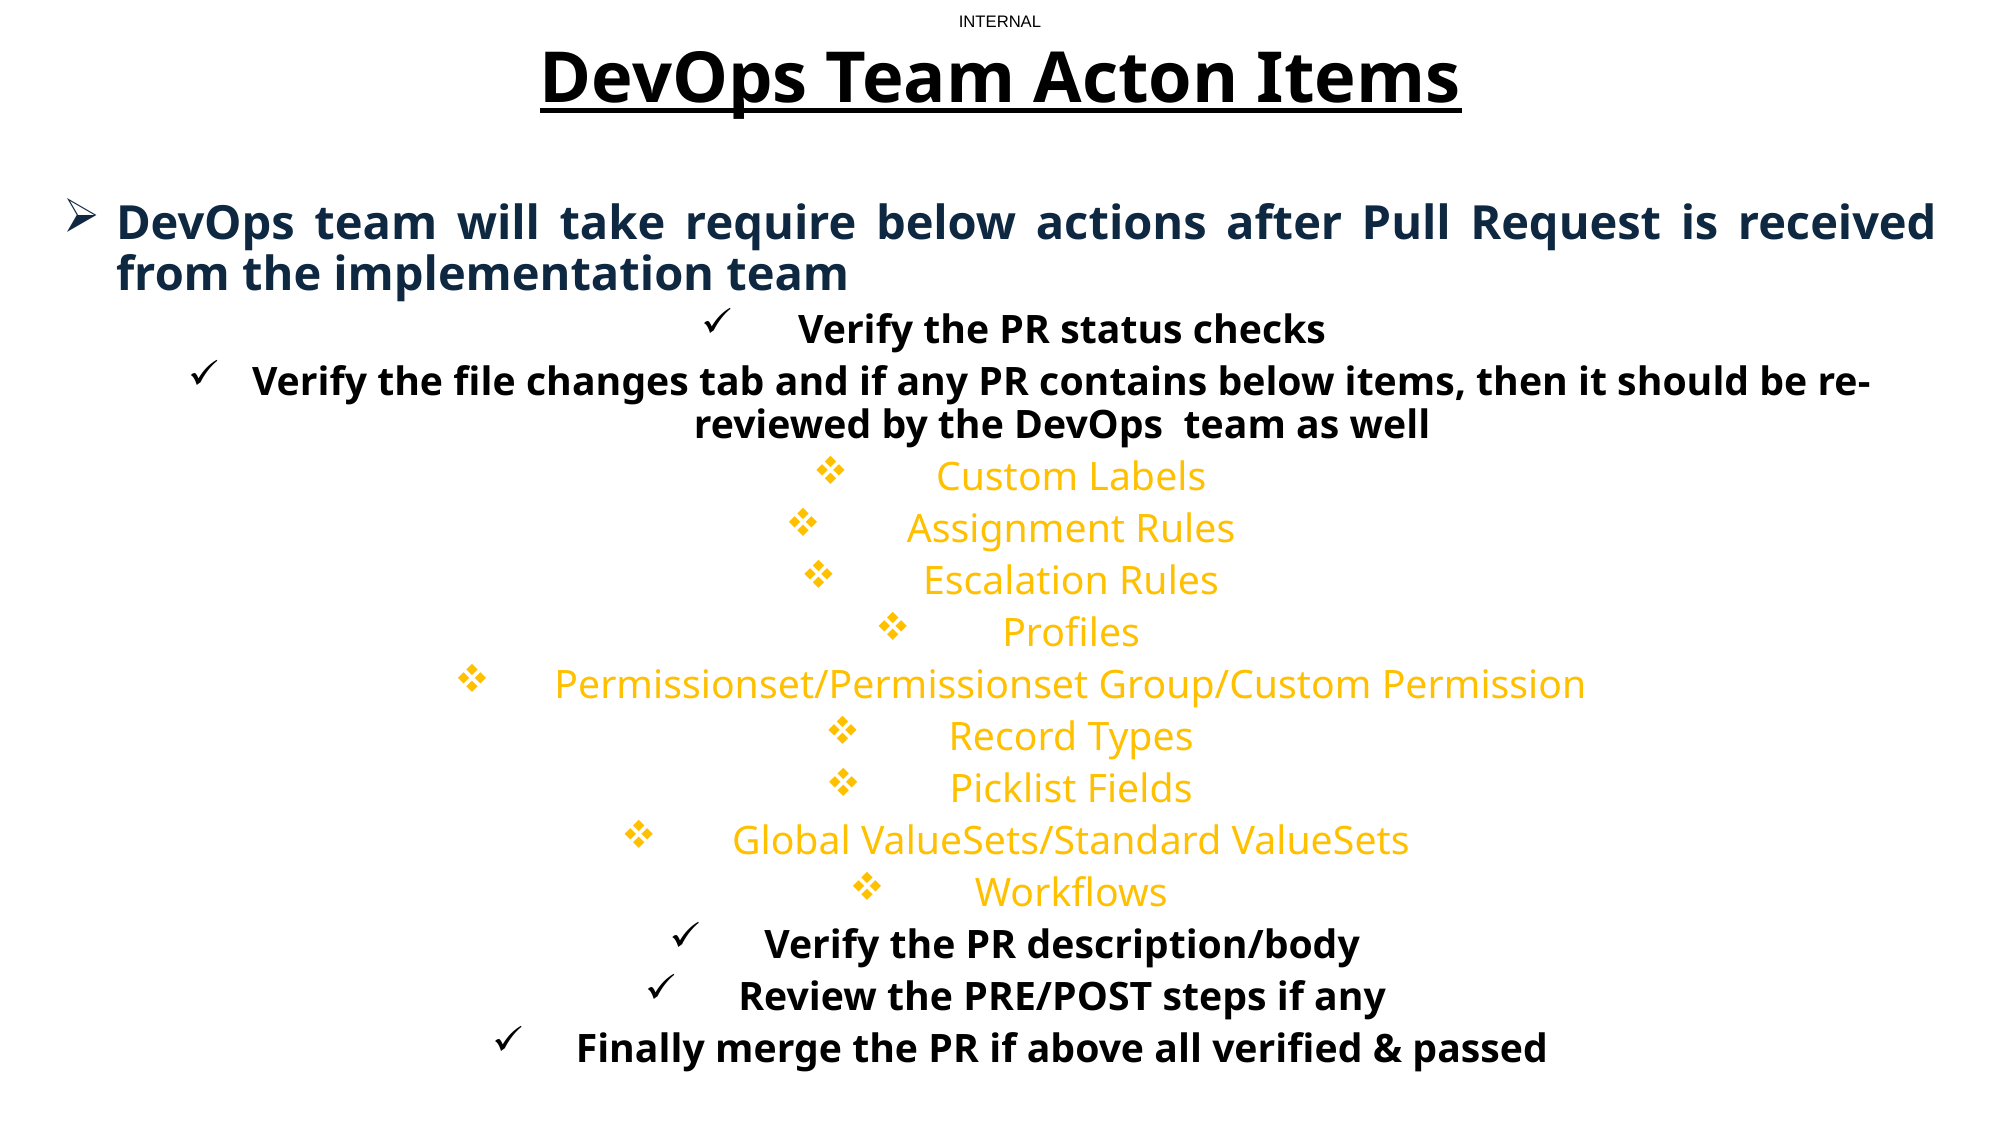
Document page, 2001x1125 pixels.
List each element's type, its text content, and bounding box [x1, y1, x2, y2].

subtitle DevOps Team Acton Items DevOps team will take require below actions after Pull Request is received from the implementation team Verify the PR status checks Verify the file changes tab and if any PR contains below items, then it should be re-reviewed by the DevOps team as well Custom Labels Assignment Rules Escalation Rules Profiles Permissionset/Permissionset Group/Custom Permission Record Types Picklist Fields Global ValueSets/Standard ValueSets Workflows Verify the PR description/body Review the PRE/POST steps if any Finally merge the PR if above all verified & passed [48, 33, 1954, 1084]
